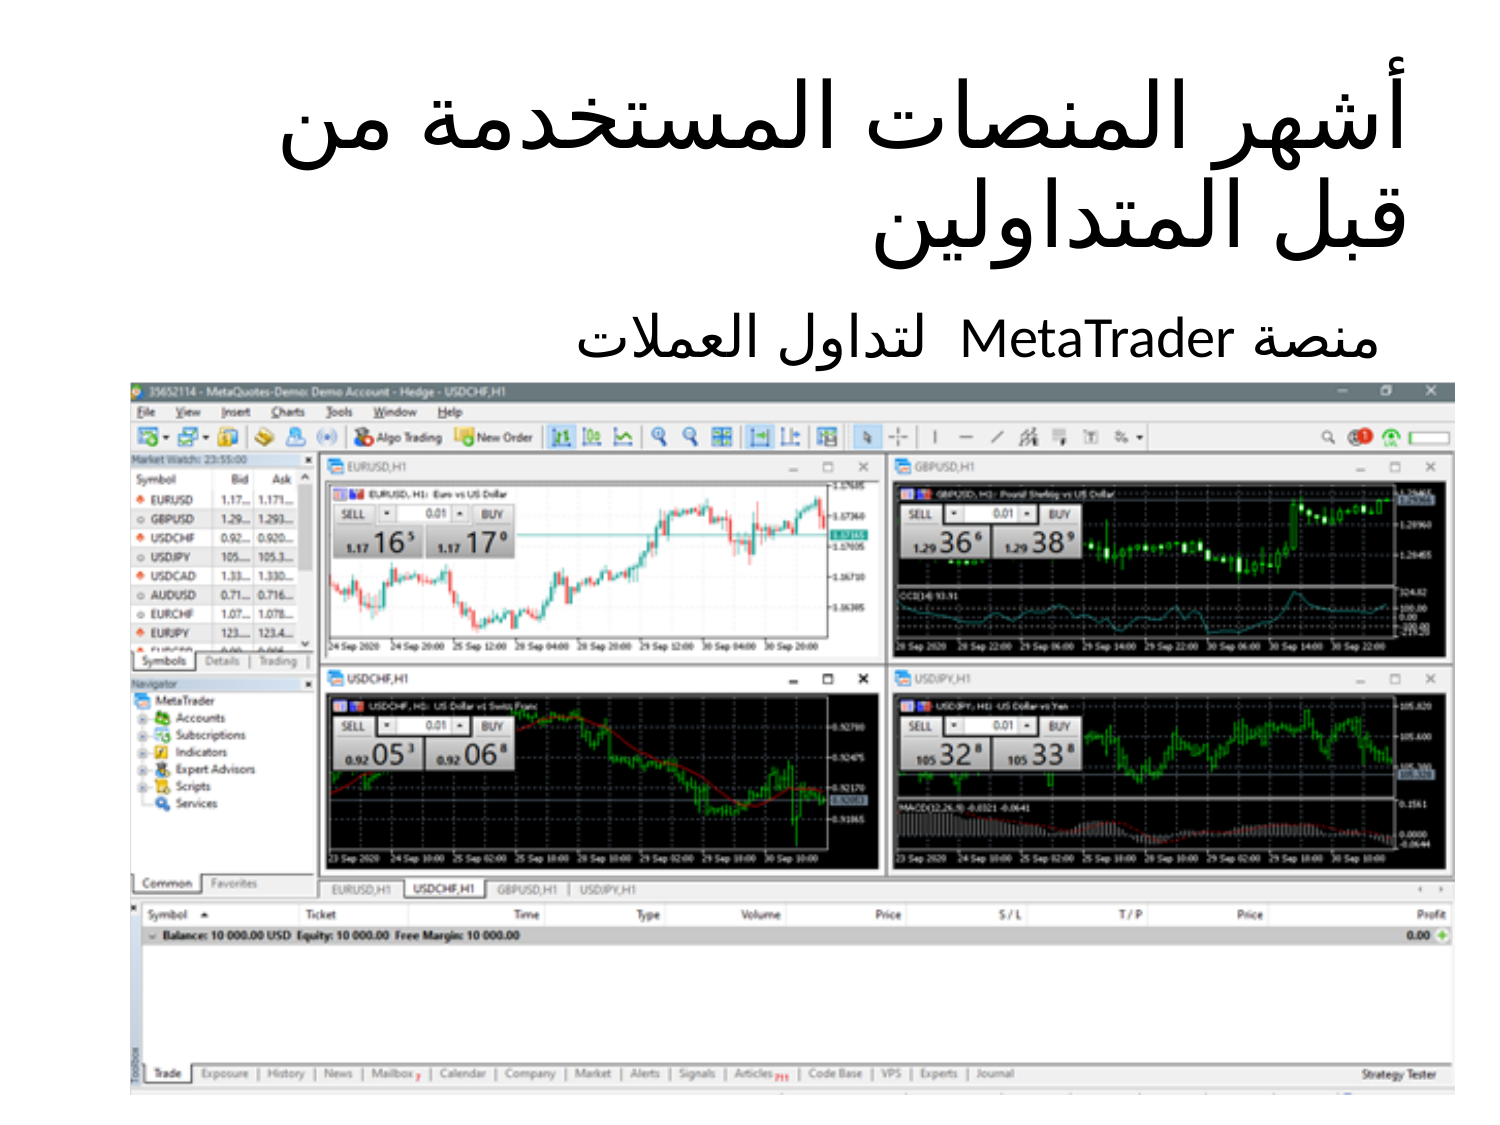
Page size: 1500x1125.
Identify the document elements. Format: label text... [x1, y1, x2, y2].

list منصة MetaTrader لتداول العملات [103, 299, 1397, 1014]
picture [129, 380, 1455, 1095]
title أشهر المنصات المستخدمة من قبل المتداولين [103, 59, 1427, 278]
